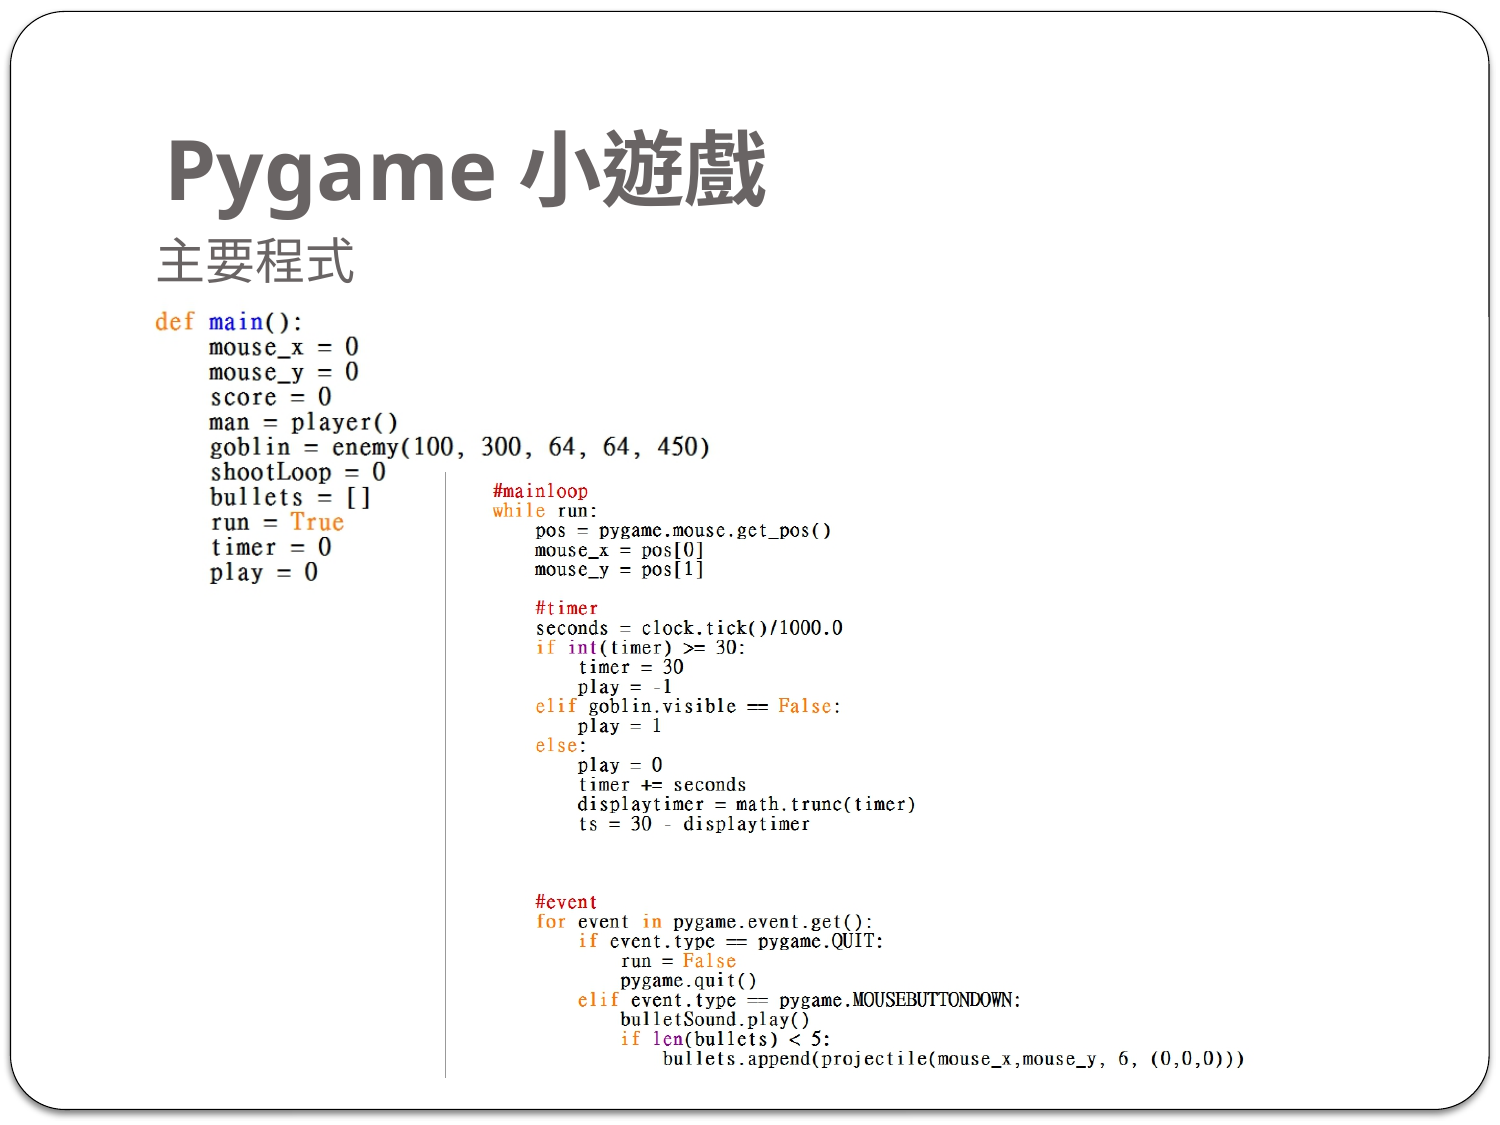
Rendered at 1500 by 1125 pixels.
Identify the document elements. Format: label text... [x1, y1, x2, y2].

title Pygame小遊戲 [150, 45, 1425, 233]
picture [445, 472, 1266, 1079]
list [152, 296, 896, 633]
text_box 主要程式 [140, 199, 411, 305]
